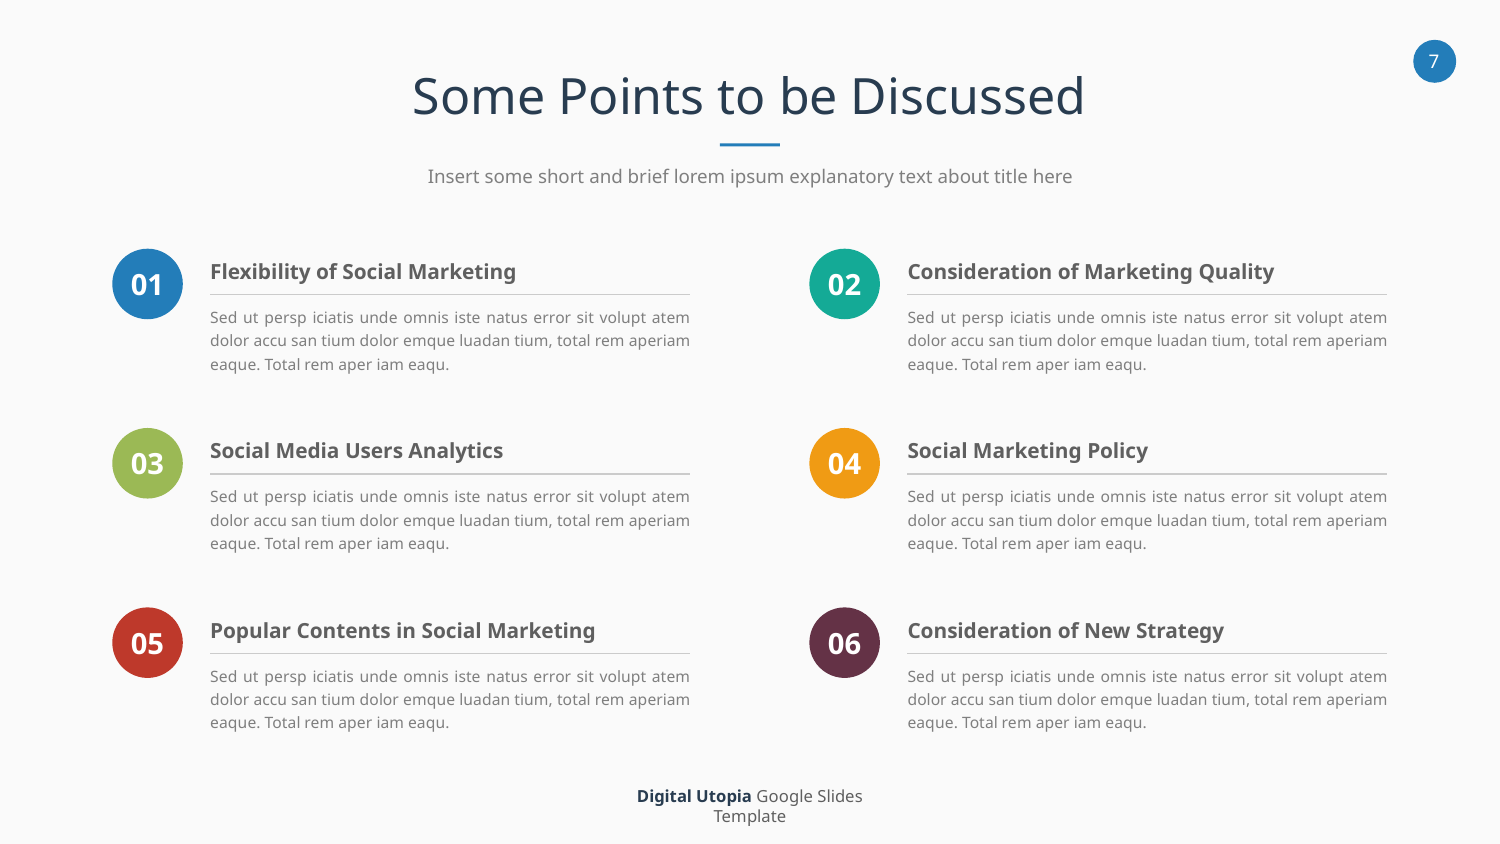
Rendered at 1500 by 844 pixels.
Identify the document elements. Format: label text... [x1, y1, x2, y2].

text_box Social Media Users Analytics [210, 437, 691, 464]
text_box Sed ut persp iciatis unde omnis iste natus error sit volupt atem dolor accu san tium dolor emque luadan tium, total rem aperiam eaque. Total rem aper iam eaqu. [210, 303, 691, 375]
list Insert some short and brief lorem ipsum explanatory text about title here [112, 164, 1388, 190]
list Some Points to be Discussed [112, 64, 1388, 131]
text_box Flexibility of Social Marketing [210, 258, 691, 284]
text_box Sed ut persp iciatis unde omnis iste natus error sit volupt atem dolor accu san tium dolor emque luadan tium, total rem aperiam eaque. Total rem aper iam eaqu. [907, 661, 1388, 733]
text_box Consideration of Marketing Quality [907, 258, 1388, 284]
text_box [809, 607, 881, 679]
text_box Sed ut persp iciatis unde omnis iste natus error sit volupt atem dolor accu san tium dolor emque luadan tium, total rem aperiam eaque. Total rem aper iam eaqu. [907, 482, 1388, 554]
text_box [111, 248, 184, 320]
text_box Popular Contents in Social Marketing [210, 617, 691, 643]
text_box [809, 248, 881, 320]
text_box Sed ut persp iciatis unde omnis iste natus error sit volupt atem dolor accu san tium dolor emque luadan tium, total rem aperiam eaque. Total rem aper iam eaqu. [210, 661, 691, 733]
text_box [809, 427, 881, 499]
text_box Sed ut persp iciatis unde omnis iste natus error sit volupt atem dolor accu san tium dolor emque luadan tium, total rem aperiam eaque. Total rem aper iam eaqu. [907, 303, 1388, 375]
text_box Consideration of New Strategy [907, 617, 1388, 643]
text_box Social Marketing Policy [907, 437, 1388, 464]
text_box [111, 607, 184, 679]
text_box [111, 427, 184, 499]
text_box Sed ut persp iciatis unde omnis iste natus error sit volupt atem dolor accu san tium dolor emque luadan tium, total rem aperiam eaque. Total rem aper iam eaqu. [210, 482, 691, 554]
